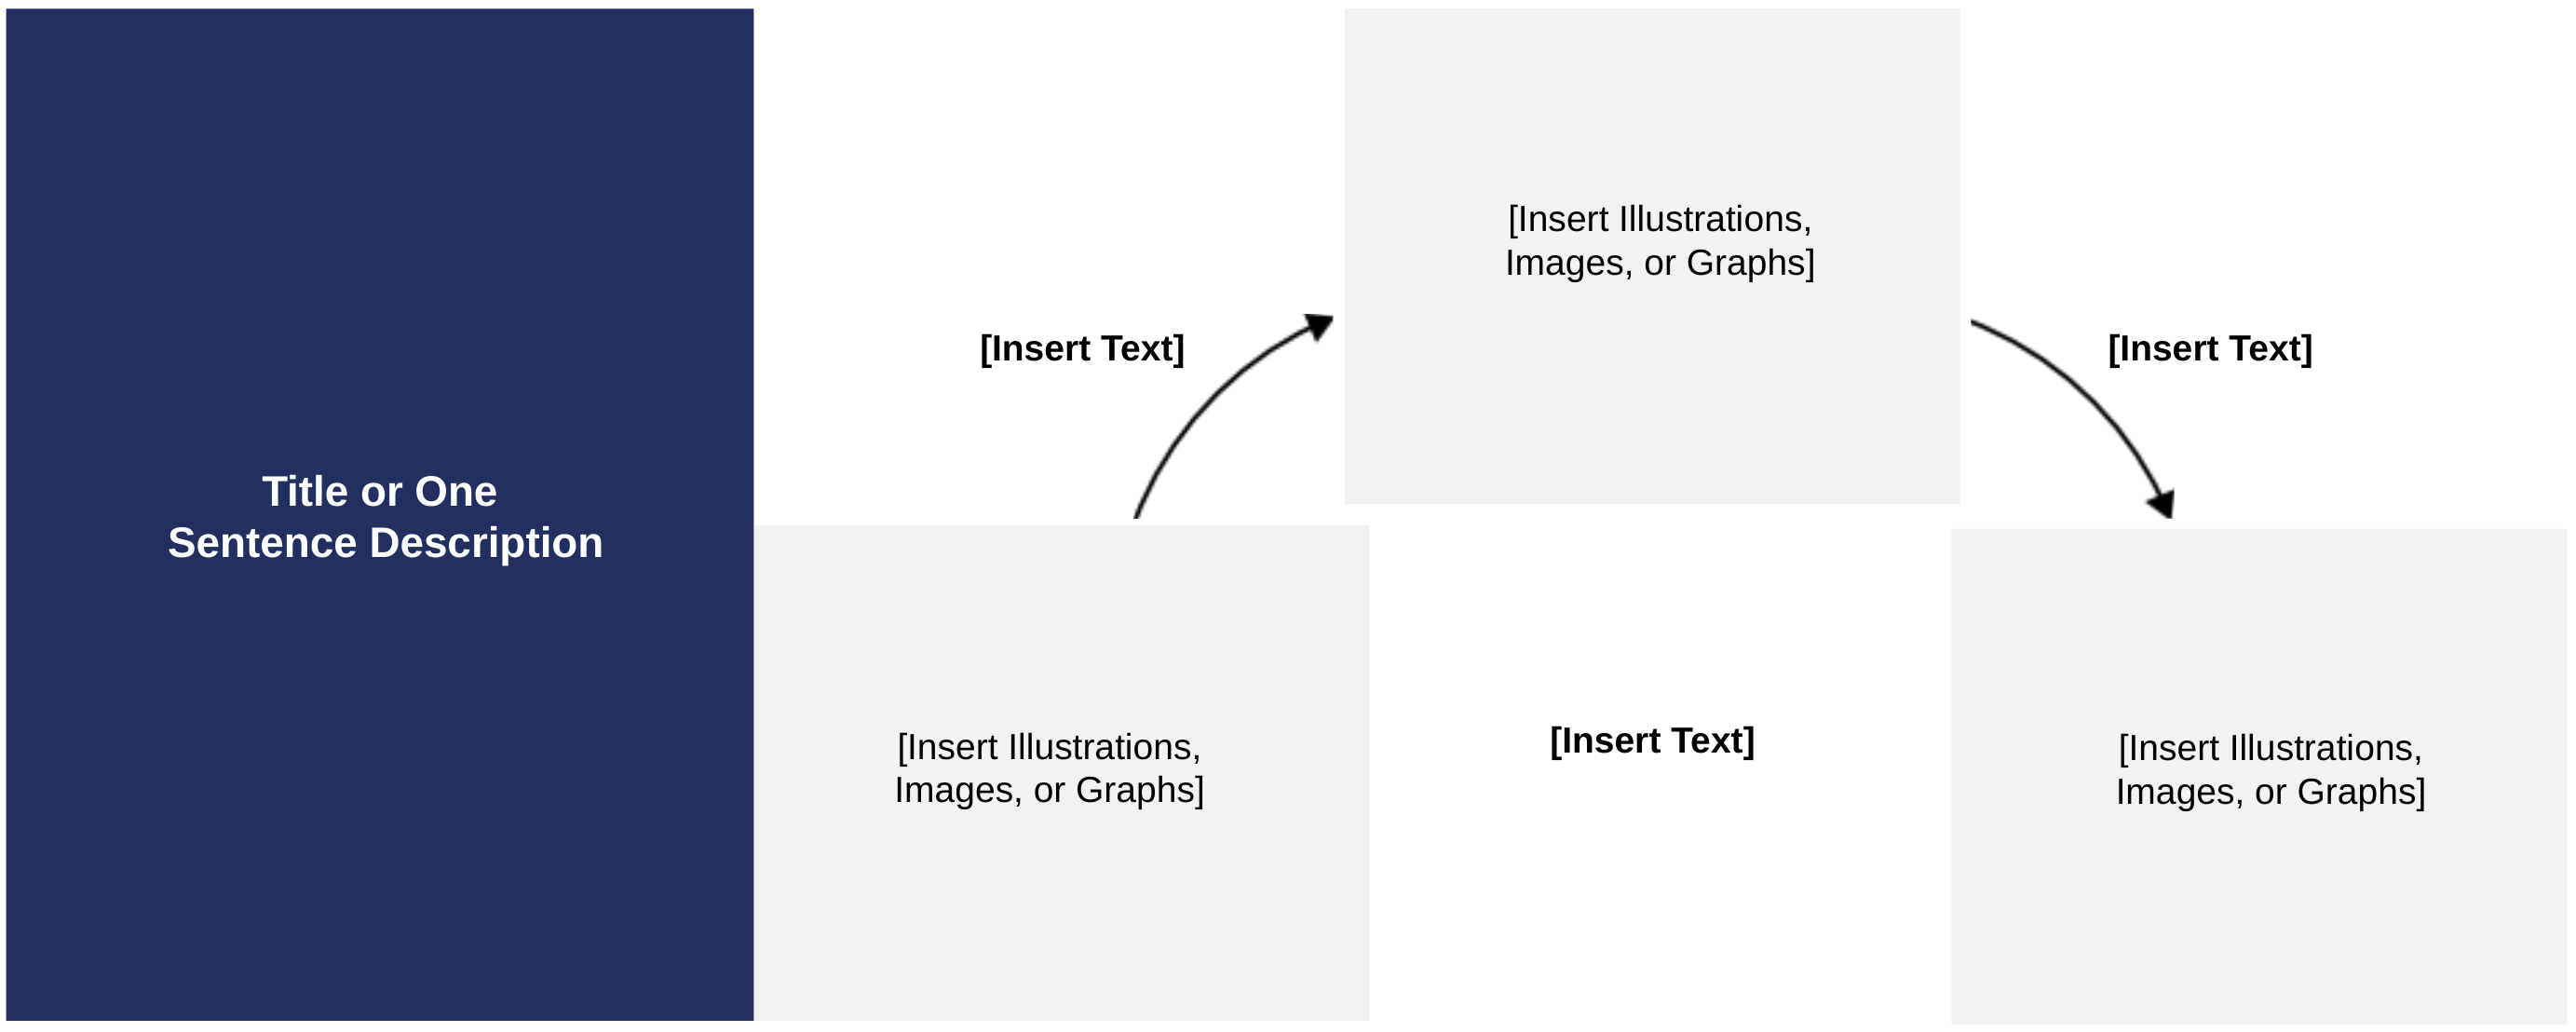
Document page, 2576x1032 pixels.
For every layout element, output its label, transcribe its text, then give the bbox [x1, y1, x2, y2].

text_box [Insert Text] [1430, 710, 1877, 768]
text_box [1950, 528, 2568, 1025]
text_box [Insert Text] [859, 318, 1133, 375]
text_box [Insert Illustrations, Images, or Graphs] [1430, 188, 1891, 290]
text_box [Insert Illustrations, Images, or Graphs] [2040, 717, 2502, 819]
text_box [754, 524, 1370, 1022]
text_box [Insert Text] [2173, 318, 2434, 375]
text_box Title or One Sentence Description [6, 7, 754, 1022]
text_box [Insert Illustrations, Images, or Graphs] [819, 715, 1281, 818]
picture [1973, 316, 2173, 521]
text_box [1344, 7, 1961, 505]
picture [1133, 314, 1334, 519]
